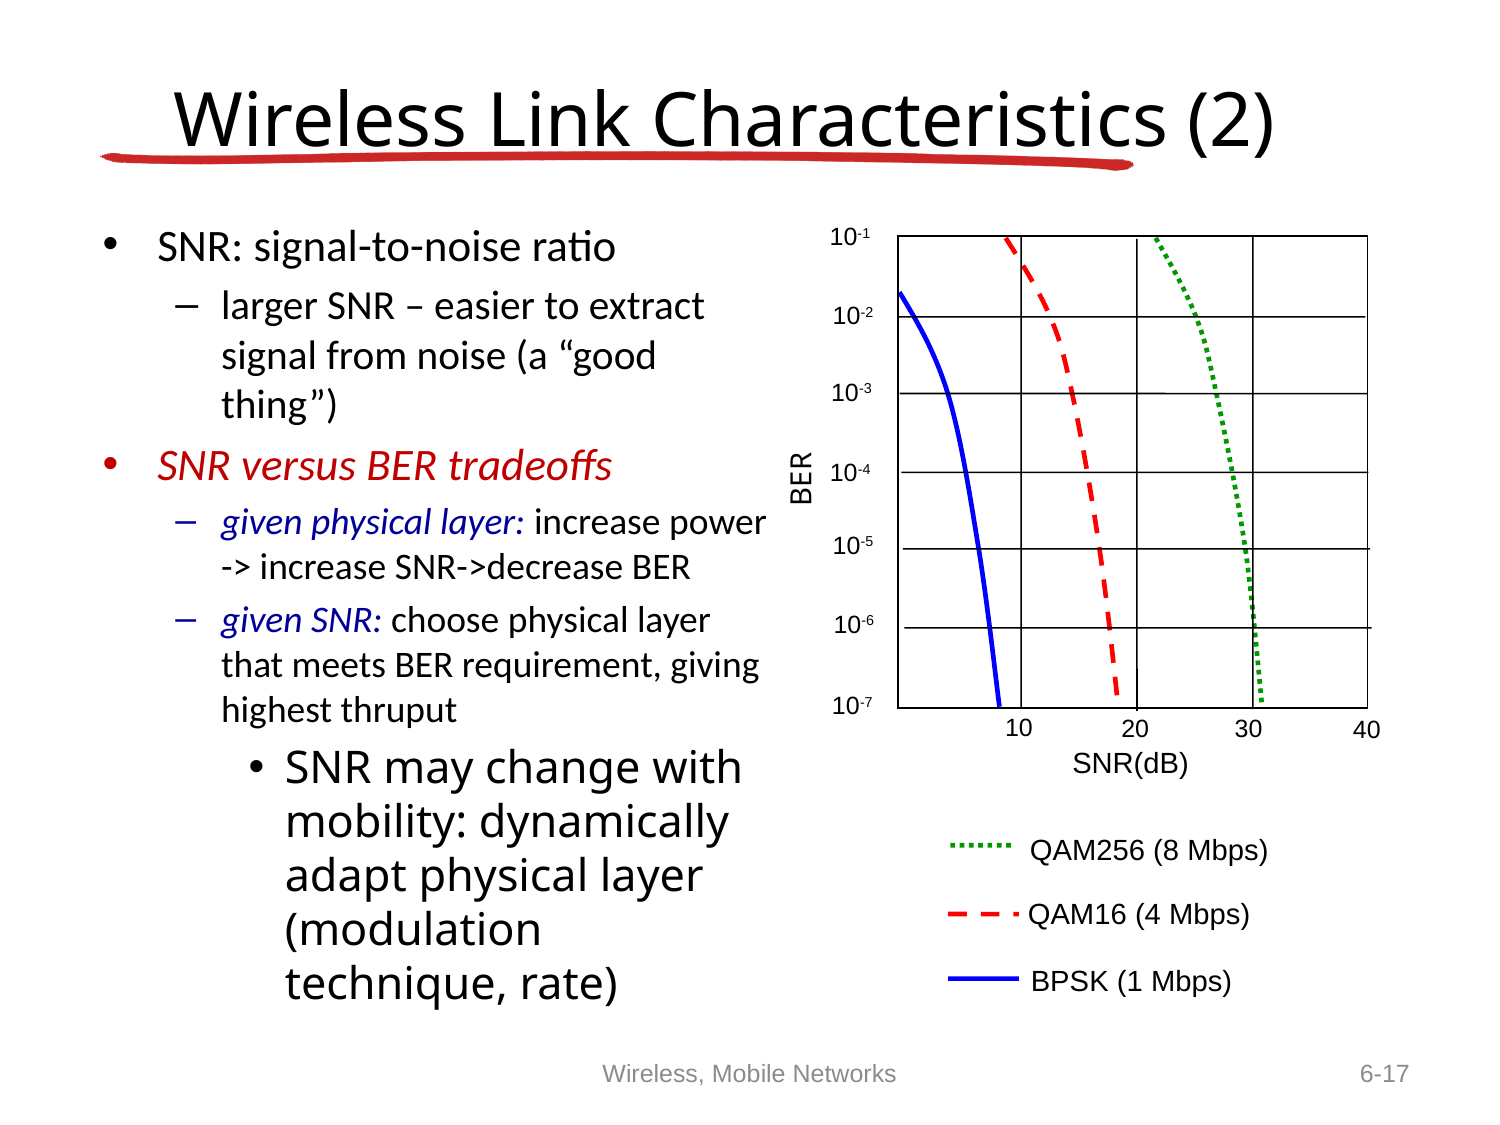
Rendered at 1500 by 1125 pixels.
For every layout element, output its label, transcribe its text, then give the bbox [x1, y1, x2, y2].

text_box SNR(dB) [1057, 737, 1204, 787]
text_box [1253, 549, 1368, 627]
text_box 10-6 [818, 601, 890, 646]
text_box 10 [990, 704, 1048, 750]
text_box 30 [1219, 705, 1278, 750]
text_box 40 [1338, 705, 1396, 751]
text_box [1022, 473, 1136, 548]
text_box 10-2 [817, 292, 889, 338]
text_box QAM256 (8 Mbps) [1015, 823, 1284, 874]
text_box QAM16 (4 Mbps) [1013, 887, 1266, 938]
text_box [1137, 473, 1252, 548]
text_box BER [774, 437, 825, 521]
text_box [898, 235, 1021, 316]
text_box 10-7 [817, 682, 888, 727]
text_box [898, 317, 1021, 709]
picture [95, 146, 1146, 176]
text_box [1022, 628, 1136, 709]
text_box 10-5 [817, 522, 889, 567]
text_box [1137, 549, 1252, 627]
text_box BPSK (1 Mbps) [1015, 954, 1248, 1005]
text_box [1253, 628, 1368, 709]
text_box [1253, 473, 1368, 548]
text_box 10-4 [815, 449, 886, 494]
footer Wireless, Mobile Networks [512, 1042, 988, 1103]
slide_number 6-17 [1074, 1042, 1425, 1103]
title Wireless Link Characteristics (2) [87, 22, 1363, 210]
text_box 20 [1106, 704, 1165, 737]
list SNR: signal-to-noise ratio larger SNR – easier to extract signal from noise (a “good thing”) SNR versus BER tradeoffs given physical layer: increase power -> increase SNR->decrease BER given SNR: choose physical layer that meets BER requirement, giving highest thruput SNR may change with mobility: dynamically adapt physical layer (modulation technique, rate) [87, 208, 790, 1062]
text_box [1022, 549, 1136, 627]
text_box 10-1 [814, 213, 886, 259]
text_box 10-3 [816, 369, 887, 414]
text_box [1137, 628, 1252, 709]
text_box [1022, 235, 1368, 472]
